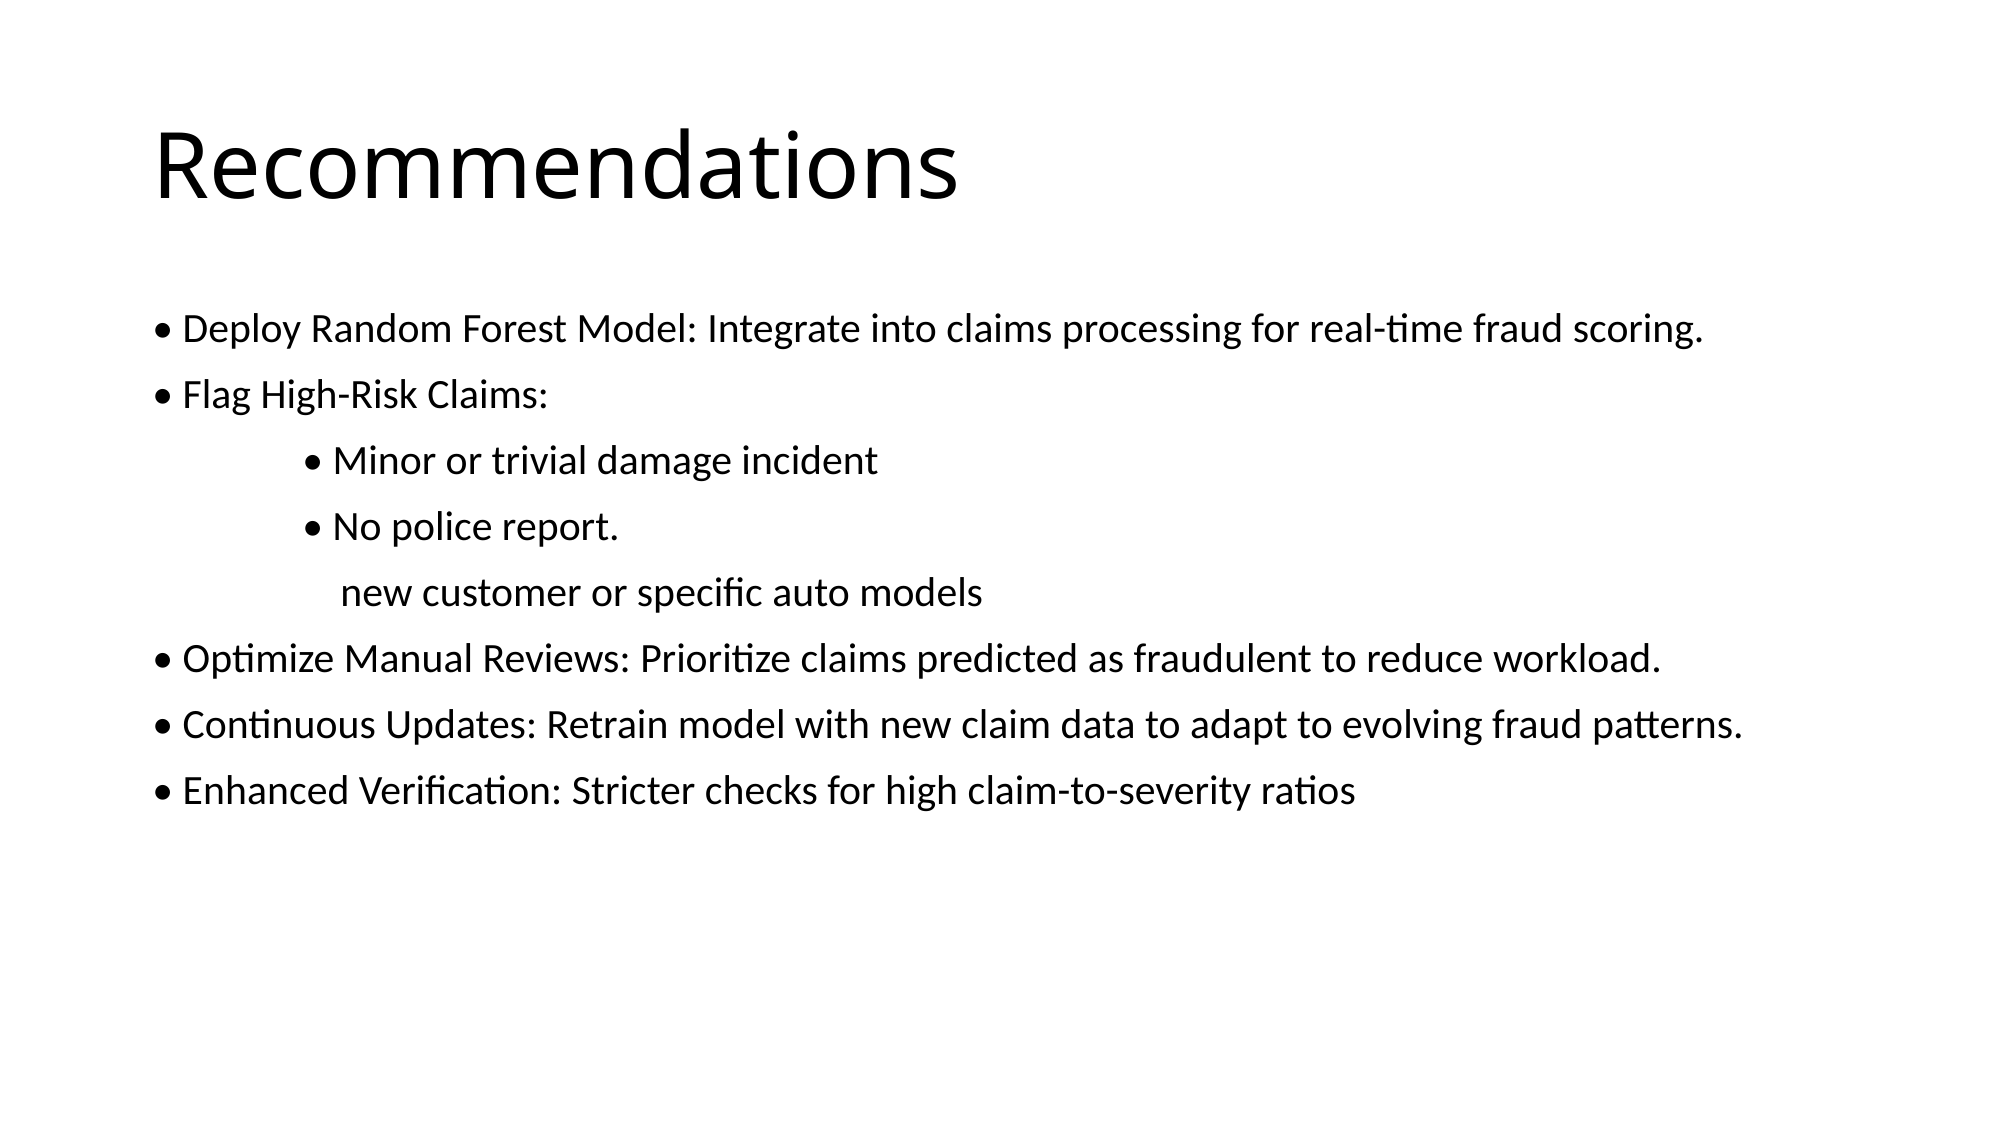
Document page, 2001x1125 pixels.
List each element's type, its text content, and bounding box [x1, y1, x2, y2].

title Recommendations [137, 59, 1863, 278]
list • Deploy Random Forest Model: Integrate into claims processing for real-time fraud scoring. • Flag High-Risk Claims: • Minor or trivial damage incident • No police report. new customer or specific auto models • Optimize Manual Reviews: Prioritize claims predicted as fraudulent to reduce workload. • Continuous Updates: Retrain model with new claim data to adapt to evolving fraud patterns. • Enhanced Verification: Stricter checks for high claim-to-severity ratios [137, 299, 1863, 1014]
